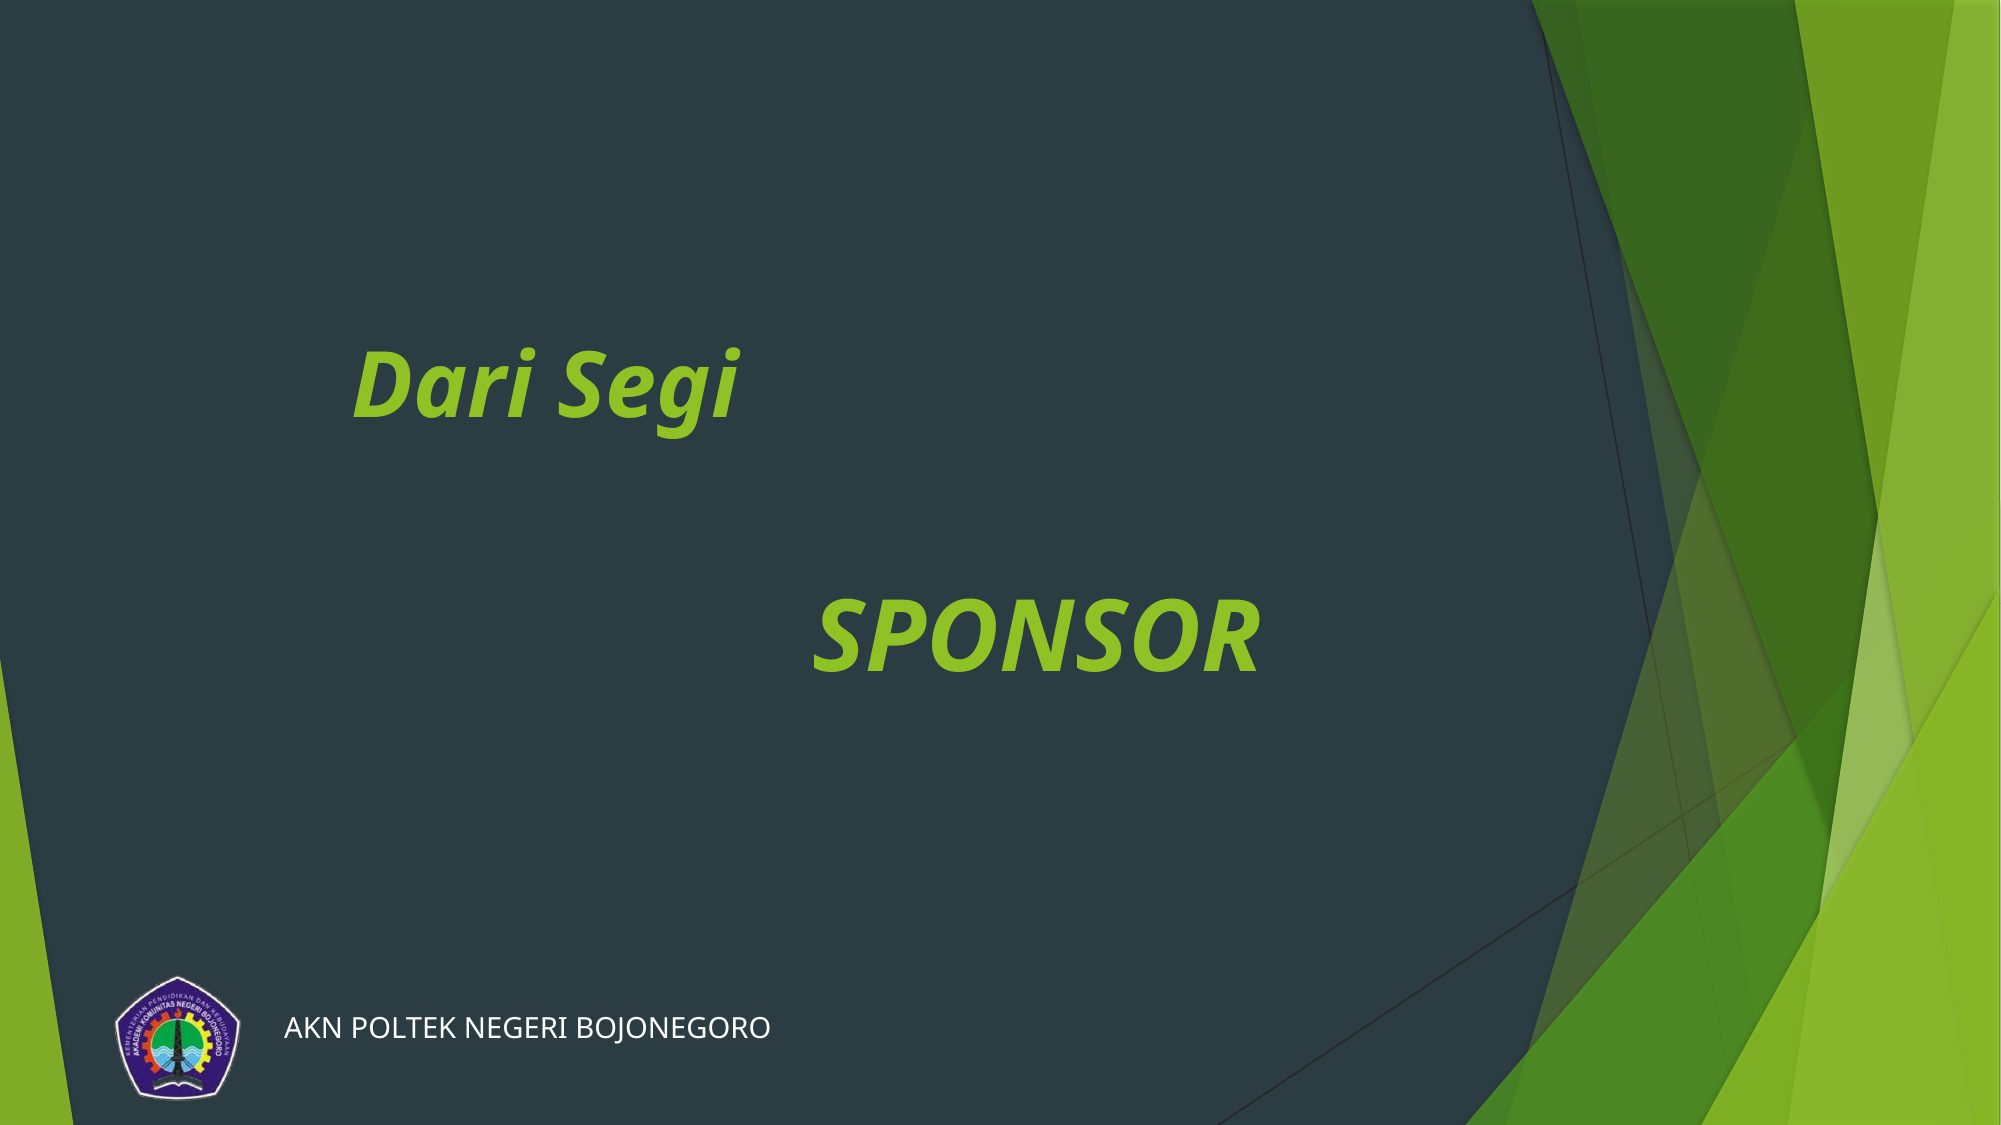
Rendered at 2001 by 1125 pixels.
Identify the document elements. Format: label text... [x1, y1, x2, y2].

text_box AKN POLTEK NEGERI BOJONEGORO [269, 1002, 875, 1073]
picture [110, 969, 245, 1105]
title Dari Segi [336, 318, 903, 479]
text_box SPONSOR [797, 563, 1298, 725]
